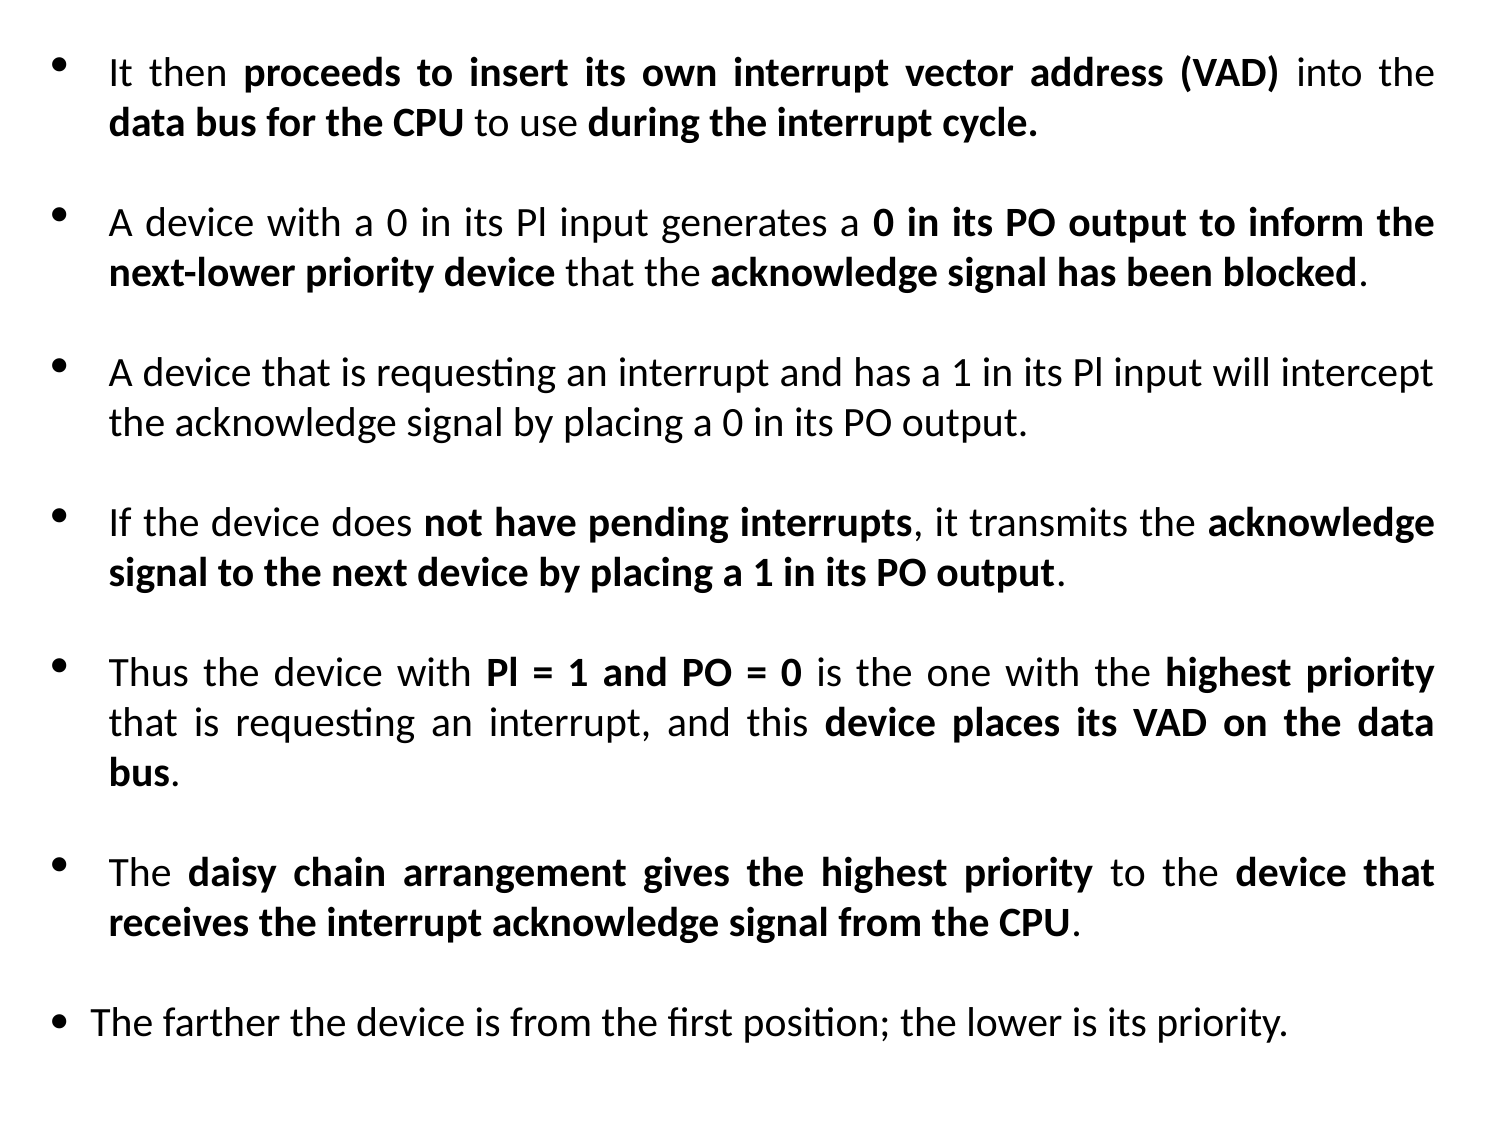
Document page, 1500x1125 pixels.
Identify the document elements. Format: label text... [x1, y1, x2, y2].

text_box It then proceeds to insert its own interrupt vector address (VAD) into the data bus for the CPU to use during the interrupt cycle. A device with a 0 in its Pl input generates a 0 in its PO output to inform the next-lower priority device that the acknowledge signal has been blocked. A device that is requesting an interrupt and has a 1 in its Pl input will intercept the acknowledge signal by placing a 0 in its PO output. If the device does not have pending interrupts, it transmits the acknowledge signal to the next device by placing a 1 in its PO output. Thus the device with Pl = 1 and PO = 0 is the one with the highest priority that is requesting an interrupt, and this device places its VAD on the data bus. The daisy chain arrangement gives the highest priority to the device that receives the interrupt acknowledge signal from the CPU.  The farther the device is from the first position; the lower is its priority. [37, 37, 1450, 1053]
